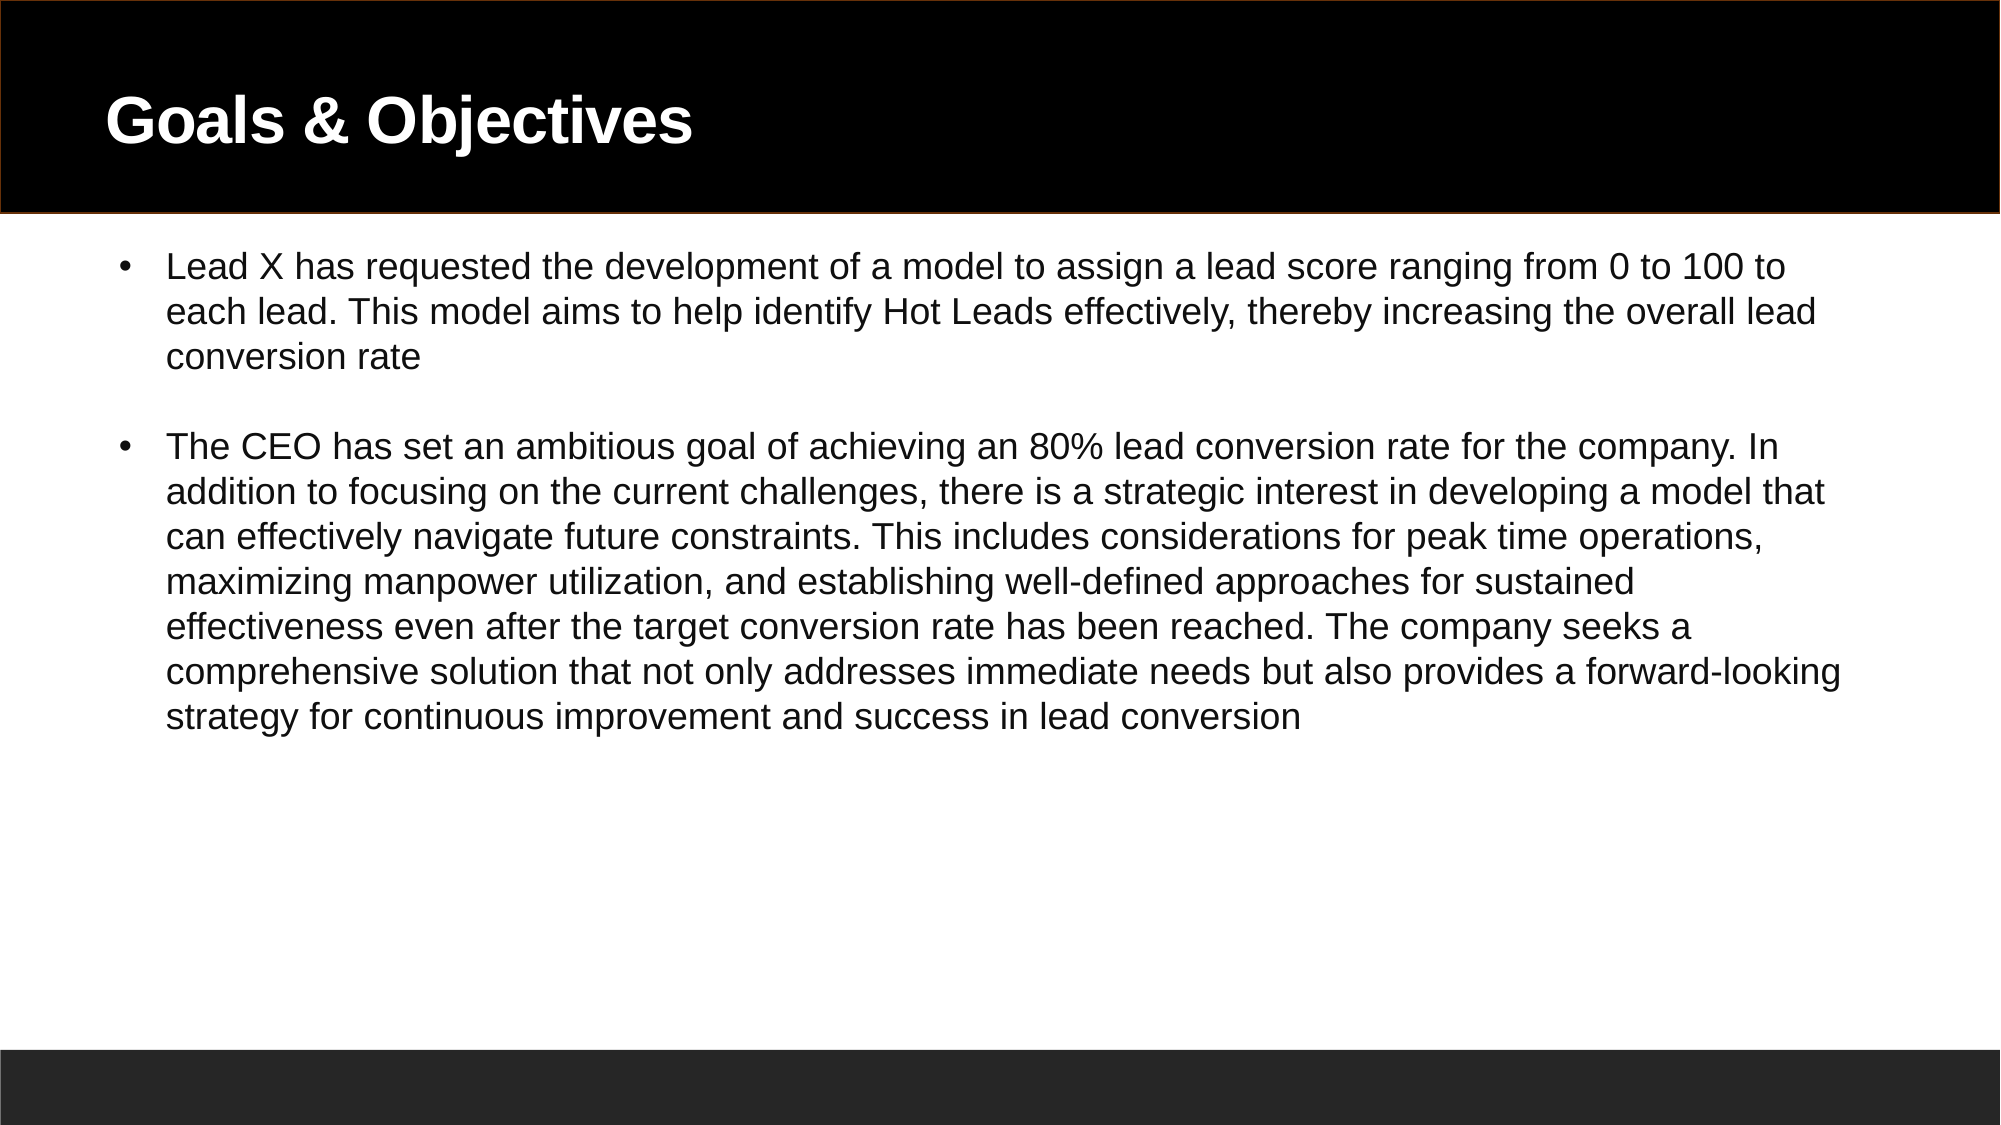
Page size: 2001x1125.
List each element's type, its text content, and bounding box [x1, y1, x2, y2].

text_box [0, 0, 2000, 214]
title Goals & Objectives [90, 97, 2000, 165]
text_box Lead X has requested the development of a model to assign a lead score ranging from 0 to 100 to each lead. This model aims to help identify Hot Leads effectively, thereby increasing the overall lead conversion rate The CEO has set an ambitious goal of achieving an 80% lead conversion rate for the company. In addition to focusing on the current challenges, there is a strategic interest in developing a model that can effectively navigate future constraints. This includes considerations for peak time operations, maximizing manpower utilization, and establishing well-defined approaches for sustained effectiveness even after the target conversion rate has been reached. The company seeks a comprehensive solution that not only addresses immediate needs but also provides a forward-looking strategy for continuous improvement and success in lead conversion [104, 235, 1862, 790]
